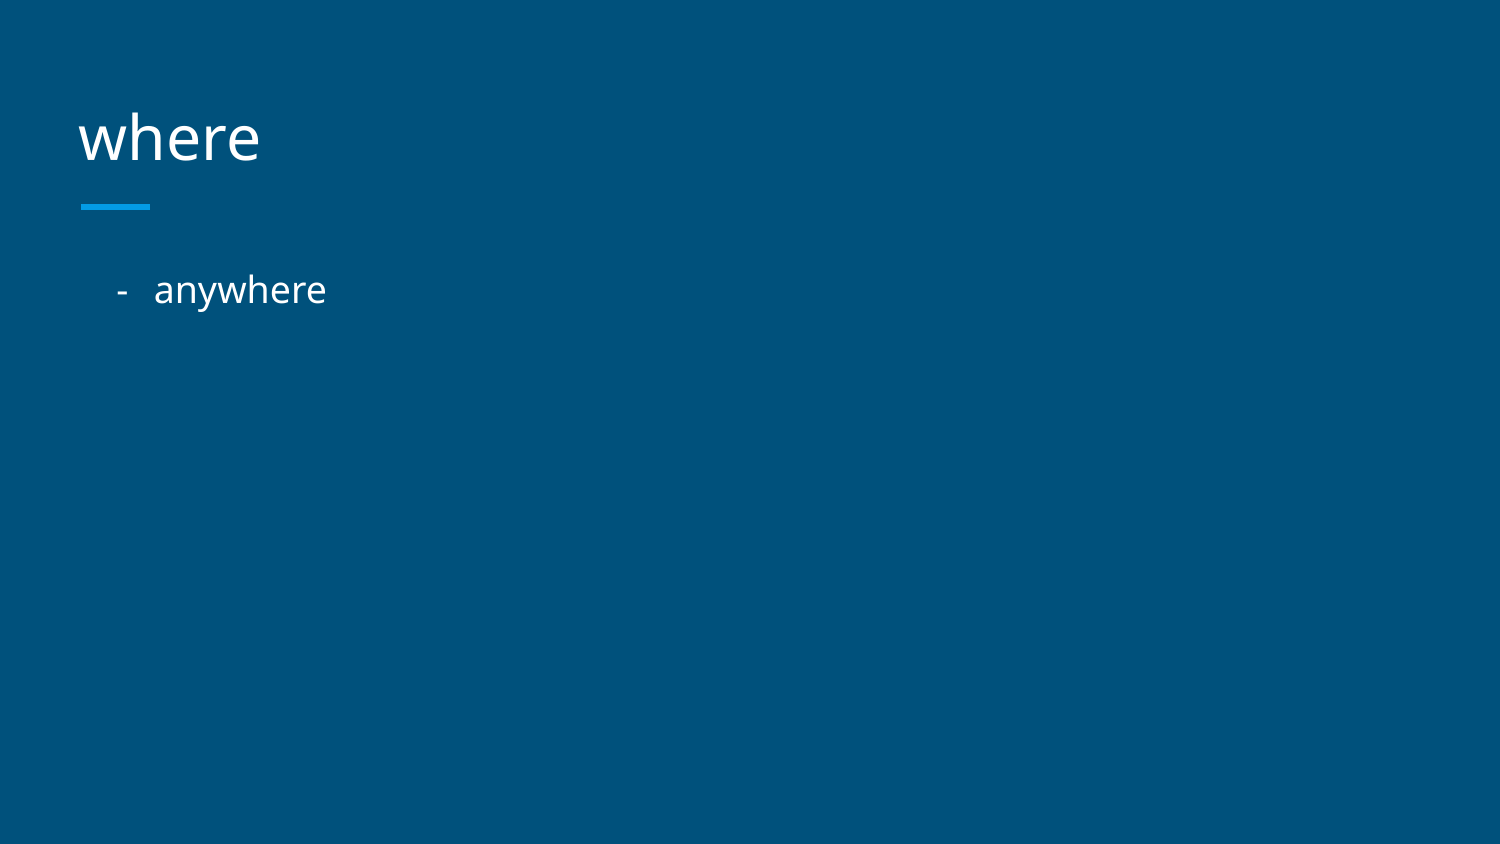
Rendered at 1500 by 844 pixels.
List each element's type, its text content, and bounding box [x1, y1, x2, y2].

list anywhere [63, 244, 1437, 750]
title where [63, 75, 1437, 188]
